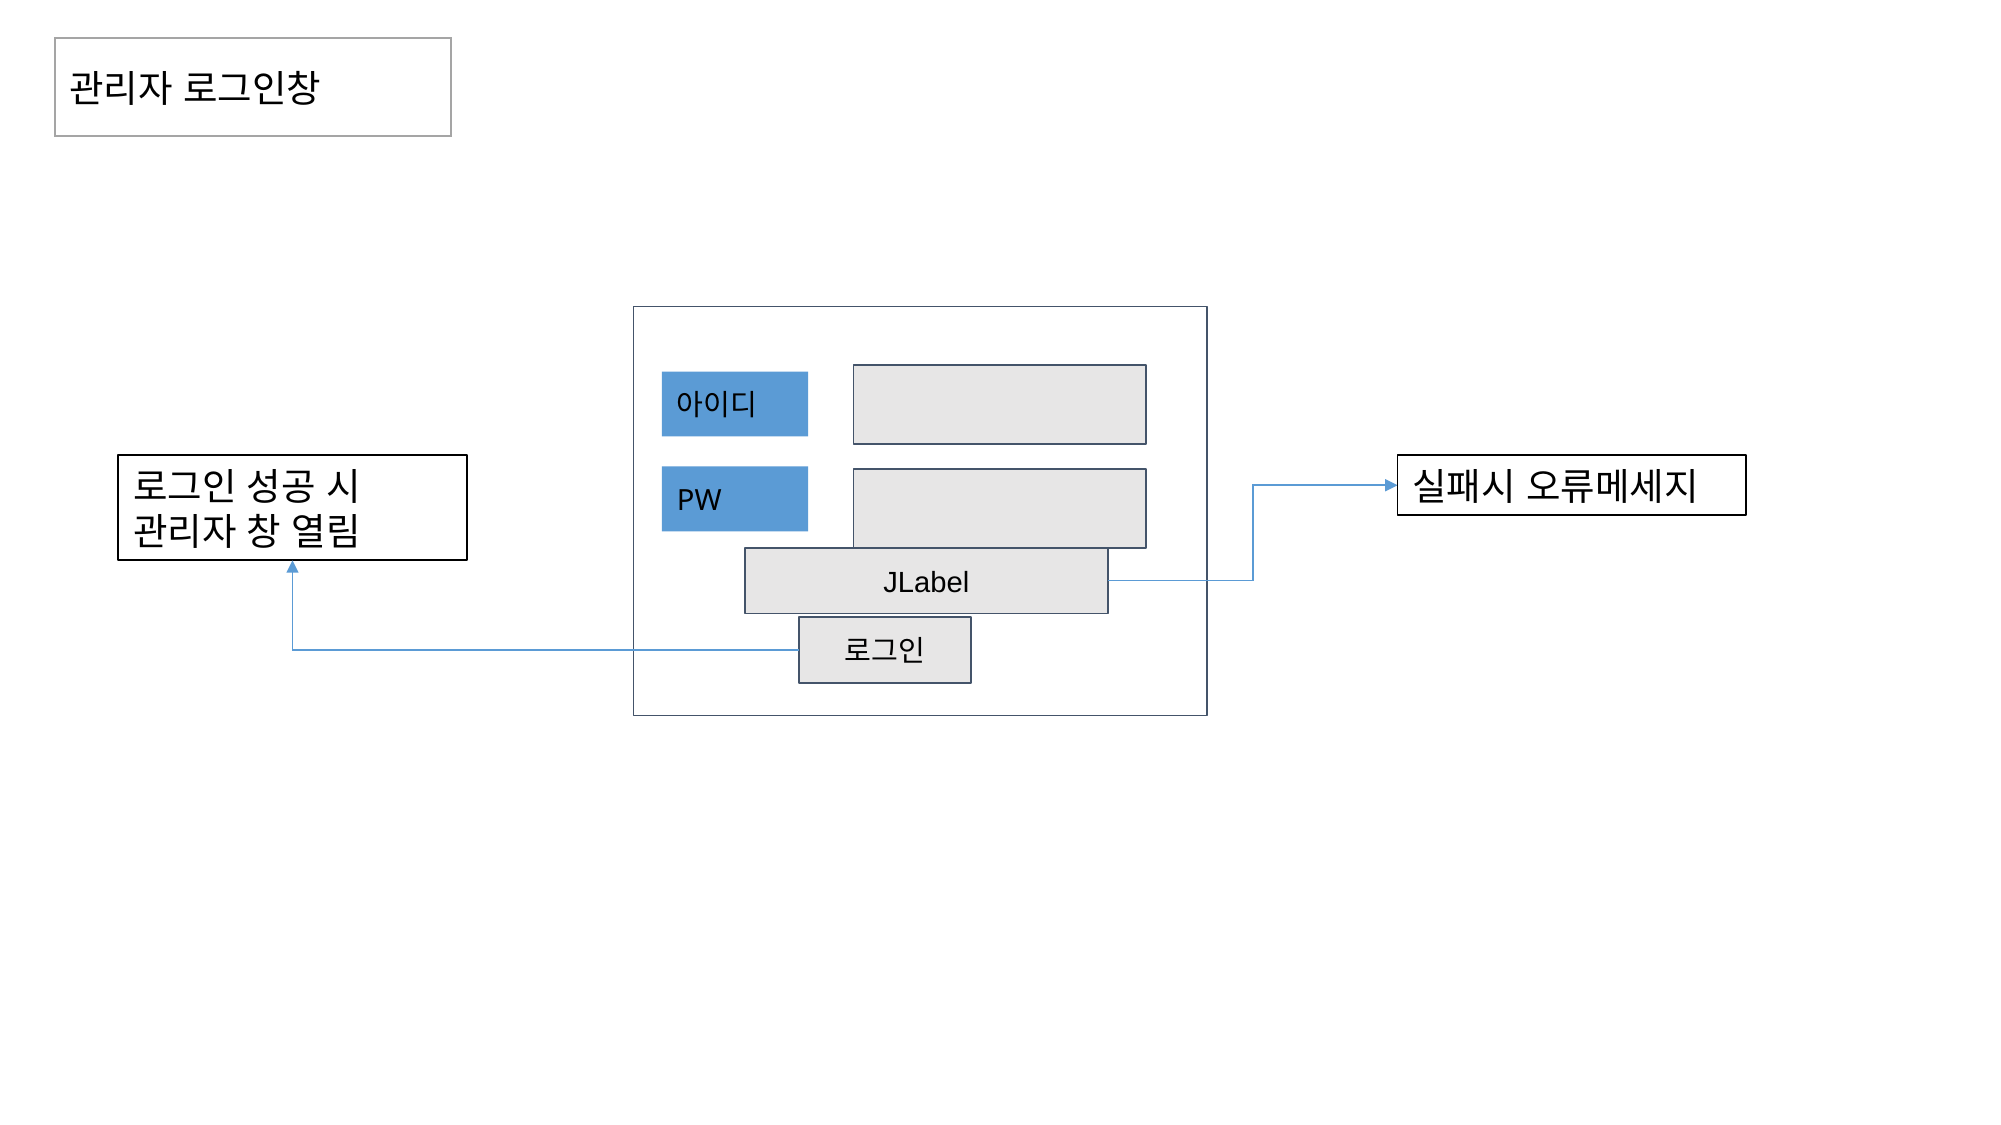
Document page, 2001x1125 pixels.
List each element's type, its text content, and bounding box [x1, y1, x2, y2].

text_box [633, 587, 1207, 716]
text_box [853, 364, 1147, 444]
text_box 실패시 오류메세지 [1397, 455, 1747, 516]
text_box 관리자 로그인창 [54, 38, 452, 137]
text_box 아이디 [661, 371, 809, 437]
text_box 로그인 [799, 617, 971, 683]
text_box [853, 468, 1147, 547]
text_box 로그인 성공 시 관리자 창 열림 [118, 455, 467, 561]
text_box JLabel [745, 547, 1108, 614]
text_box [292, 561, 800, 651]
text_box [1107, 485, 1398, 581]
text_box PW [661, 466, 809, 532]
text_box [633, 306, 1207, 559]
